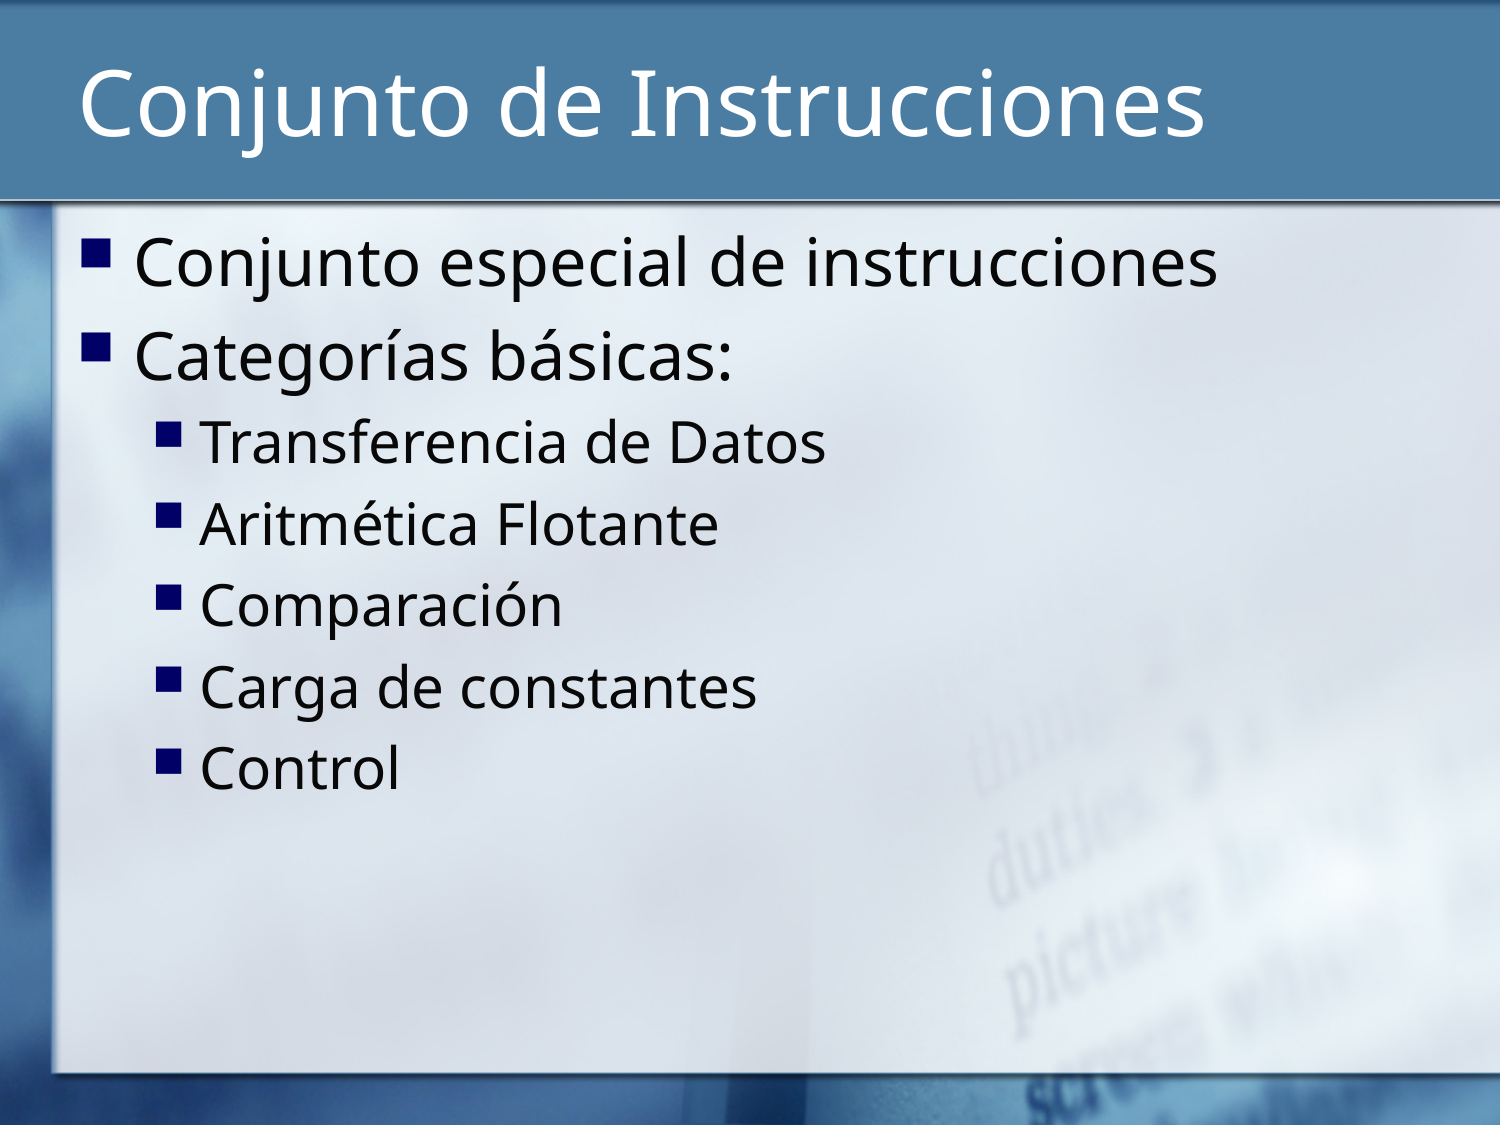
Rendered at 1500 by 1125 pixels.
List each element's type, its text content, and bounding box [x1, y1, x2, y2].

list Conjunto especial de instrucciones Categorías básicas: Transferencia de Datos Aritmética Flotante Comparación Carga de constantes Control [62, 212, 1463, 1075]
title Conjunto de Instrucciones [62, 12, 1461, 188]
picture [0, 0, 1500, 1125]
